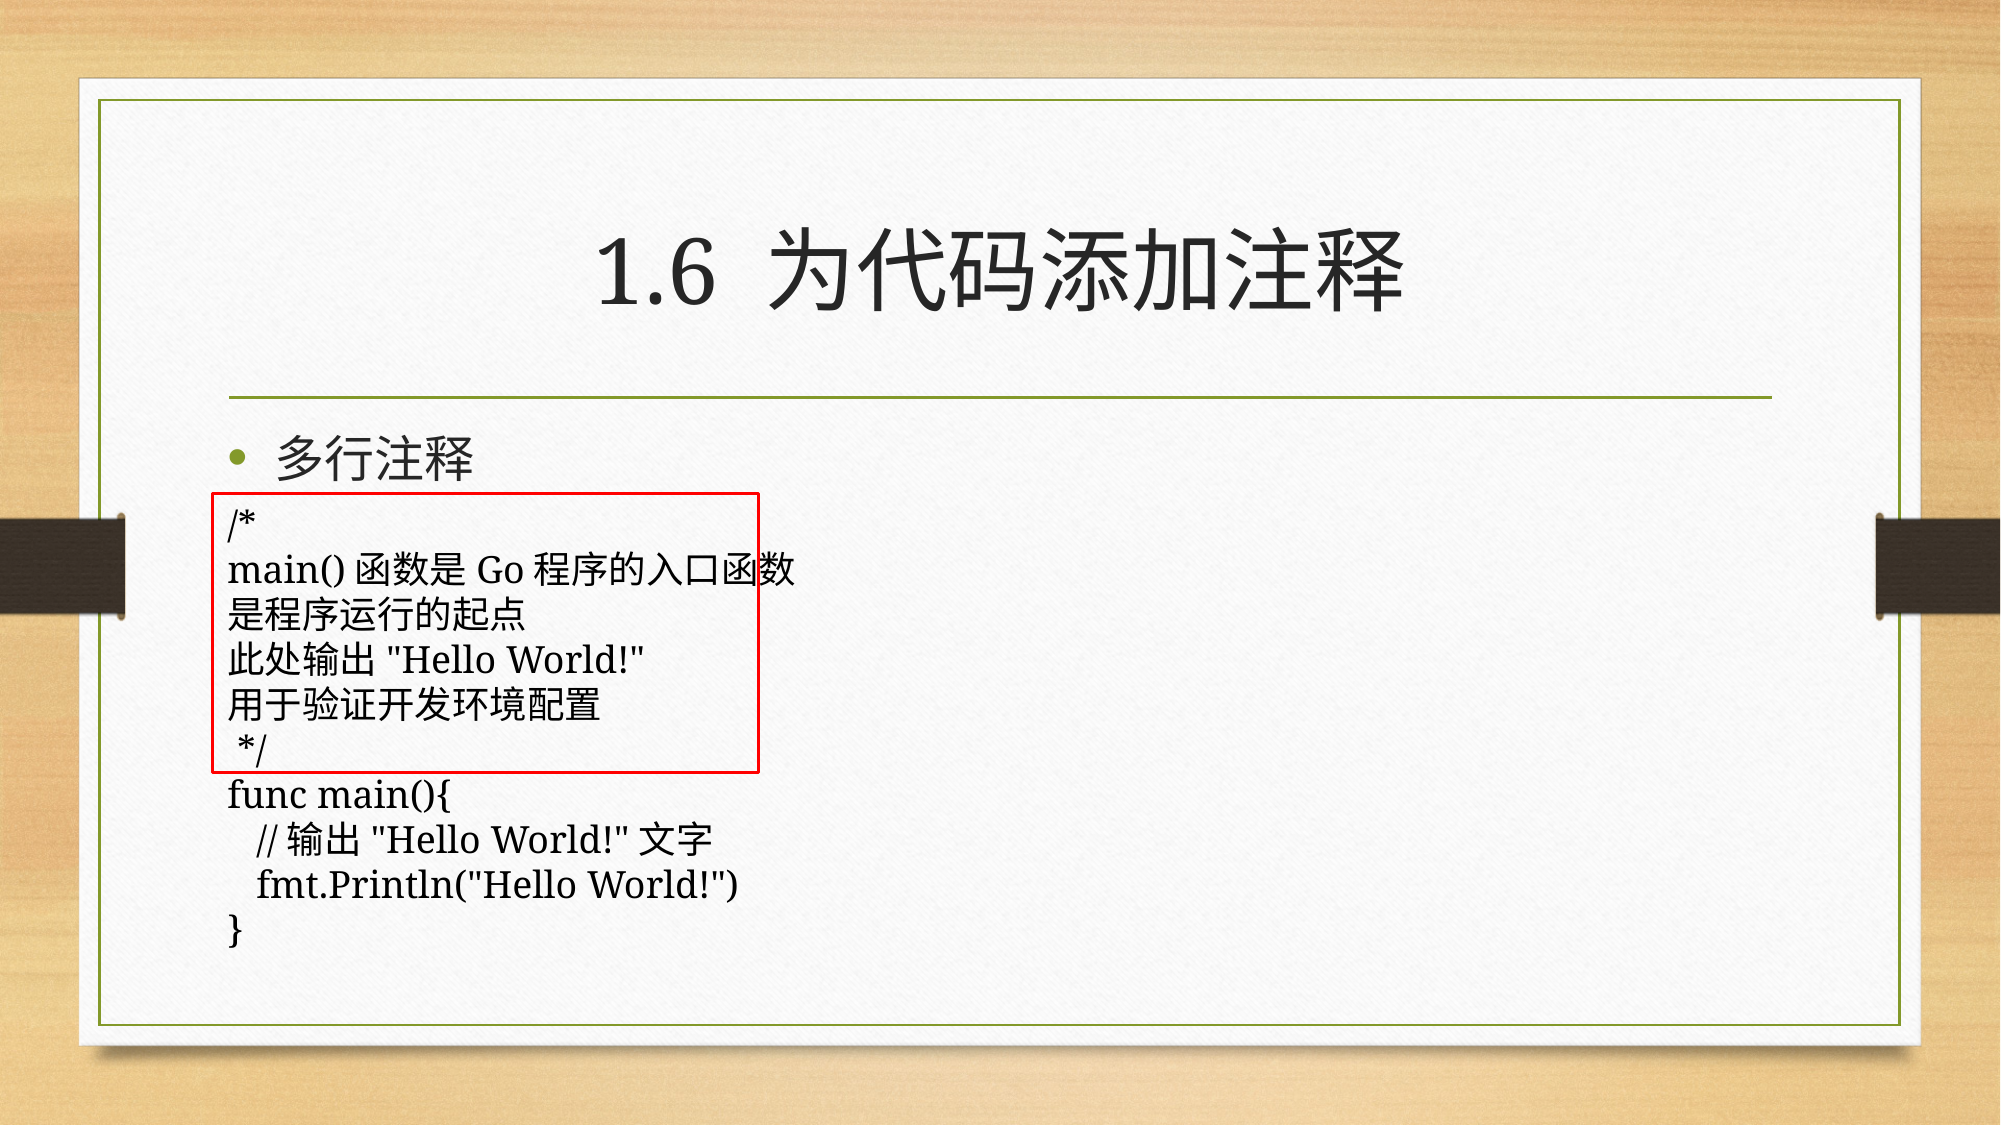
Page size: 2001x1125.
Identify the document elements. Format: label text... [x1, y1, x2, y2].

text_box /* main()函数是Go程序的入口函数 是程序运行的起点 此处输出"Hello World!" 用于验证开发环境配置 */ func main(){ //输出"Hello World!"文字 fmt.Println("Hello World!") } [212, 493, 1279, 1003]
text_box [211, 492, 760, 773]
list 多行注释 [212, 419, 1788, 964]
picture [0, 0, 2001, 1125]
title 1.6 为代码添加注释 [212, 161, 1788, 375]
